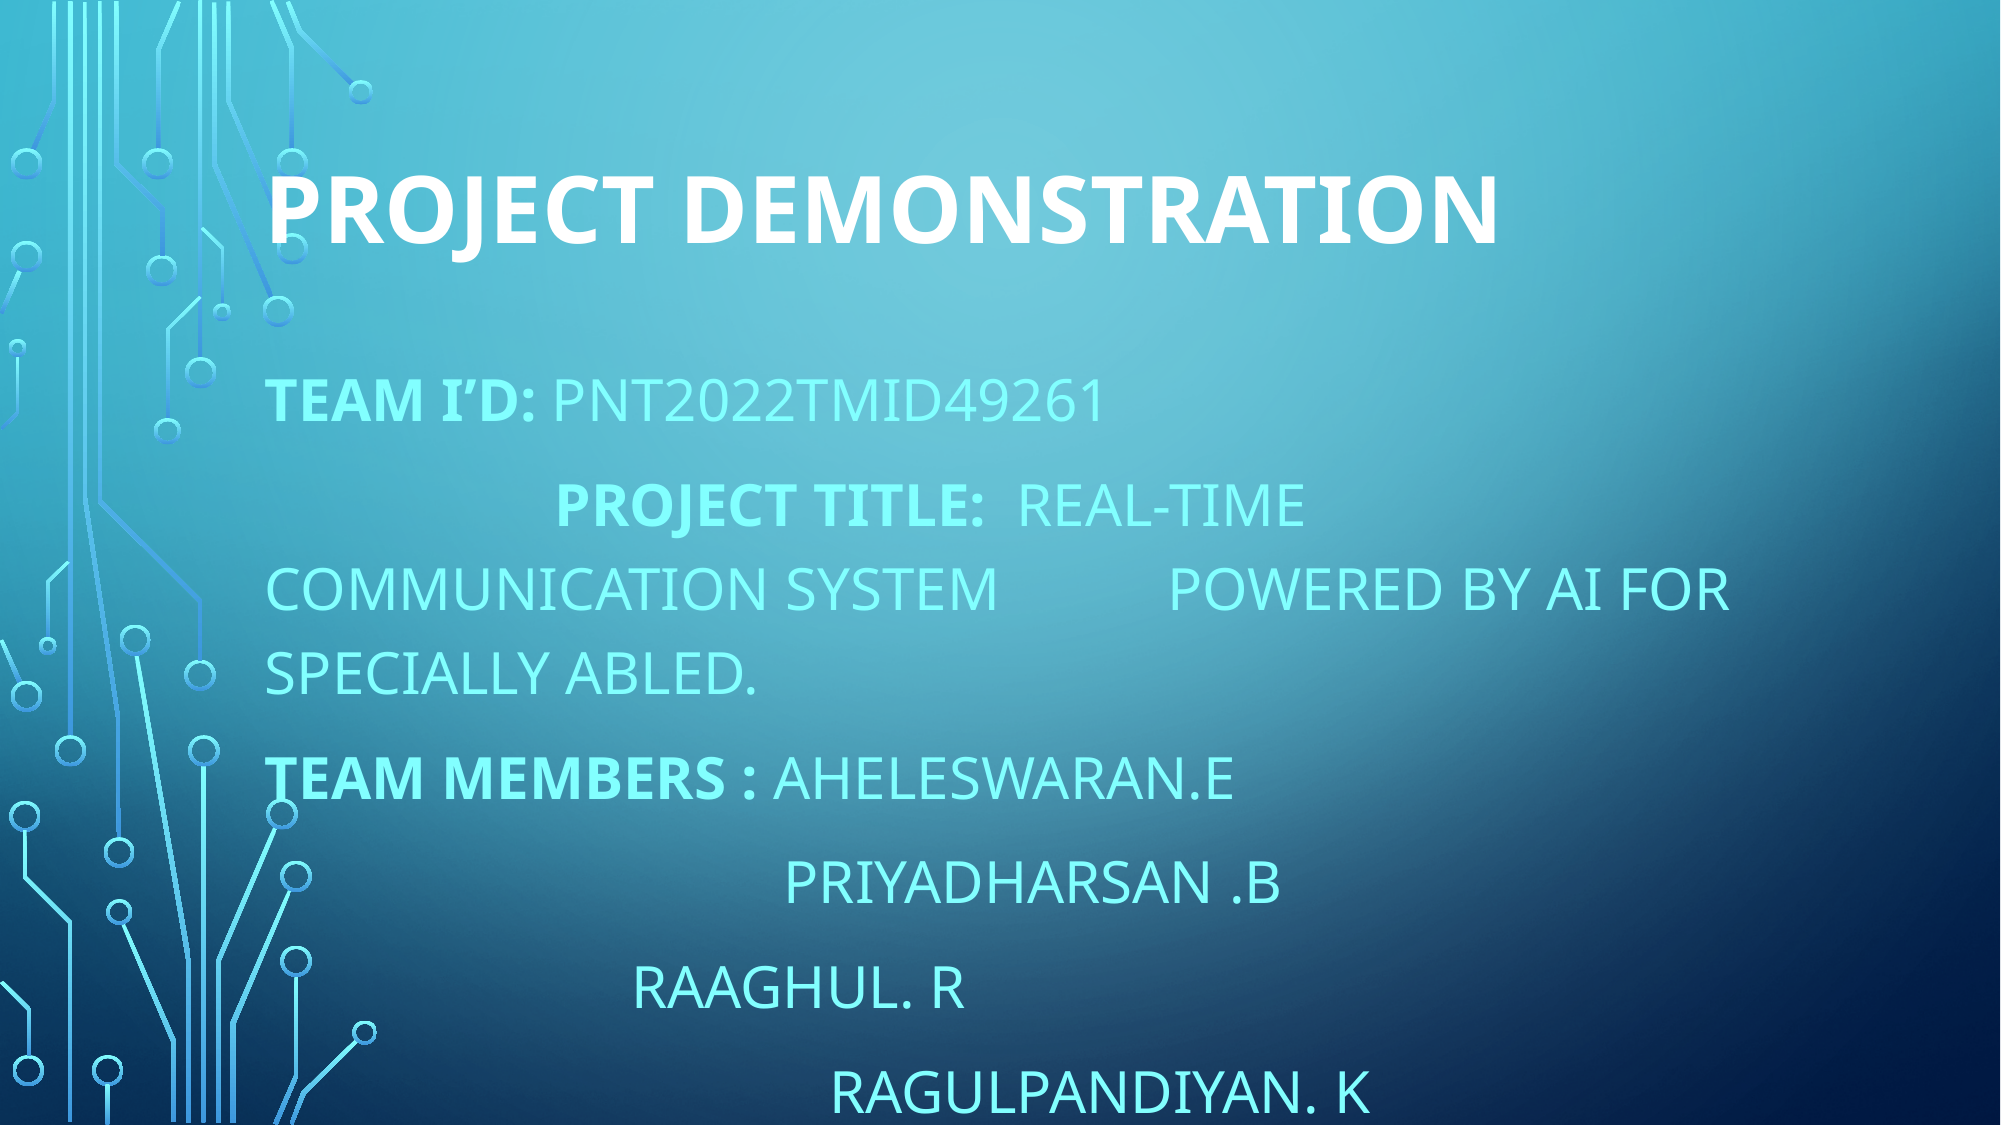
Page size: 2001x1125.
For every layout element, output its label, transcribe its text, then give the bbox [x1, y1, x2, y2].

title PROJECT DEMONSTRATION [249, 88, 1750, 272]
subtitle Team I’d: PNT2022TMID49261 Project title: Real-Time Communication System Powered by AI for Specially Abled. Team Members : AHELESWARAN.E PRIYADHARSAN .B RAAGHUL. R RAGULPANDIYAN. K [249, 341, 1750, 1037]
